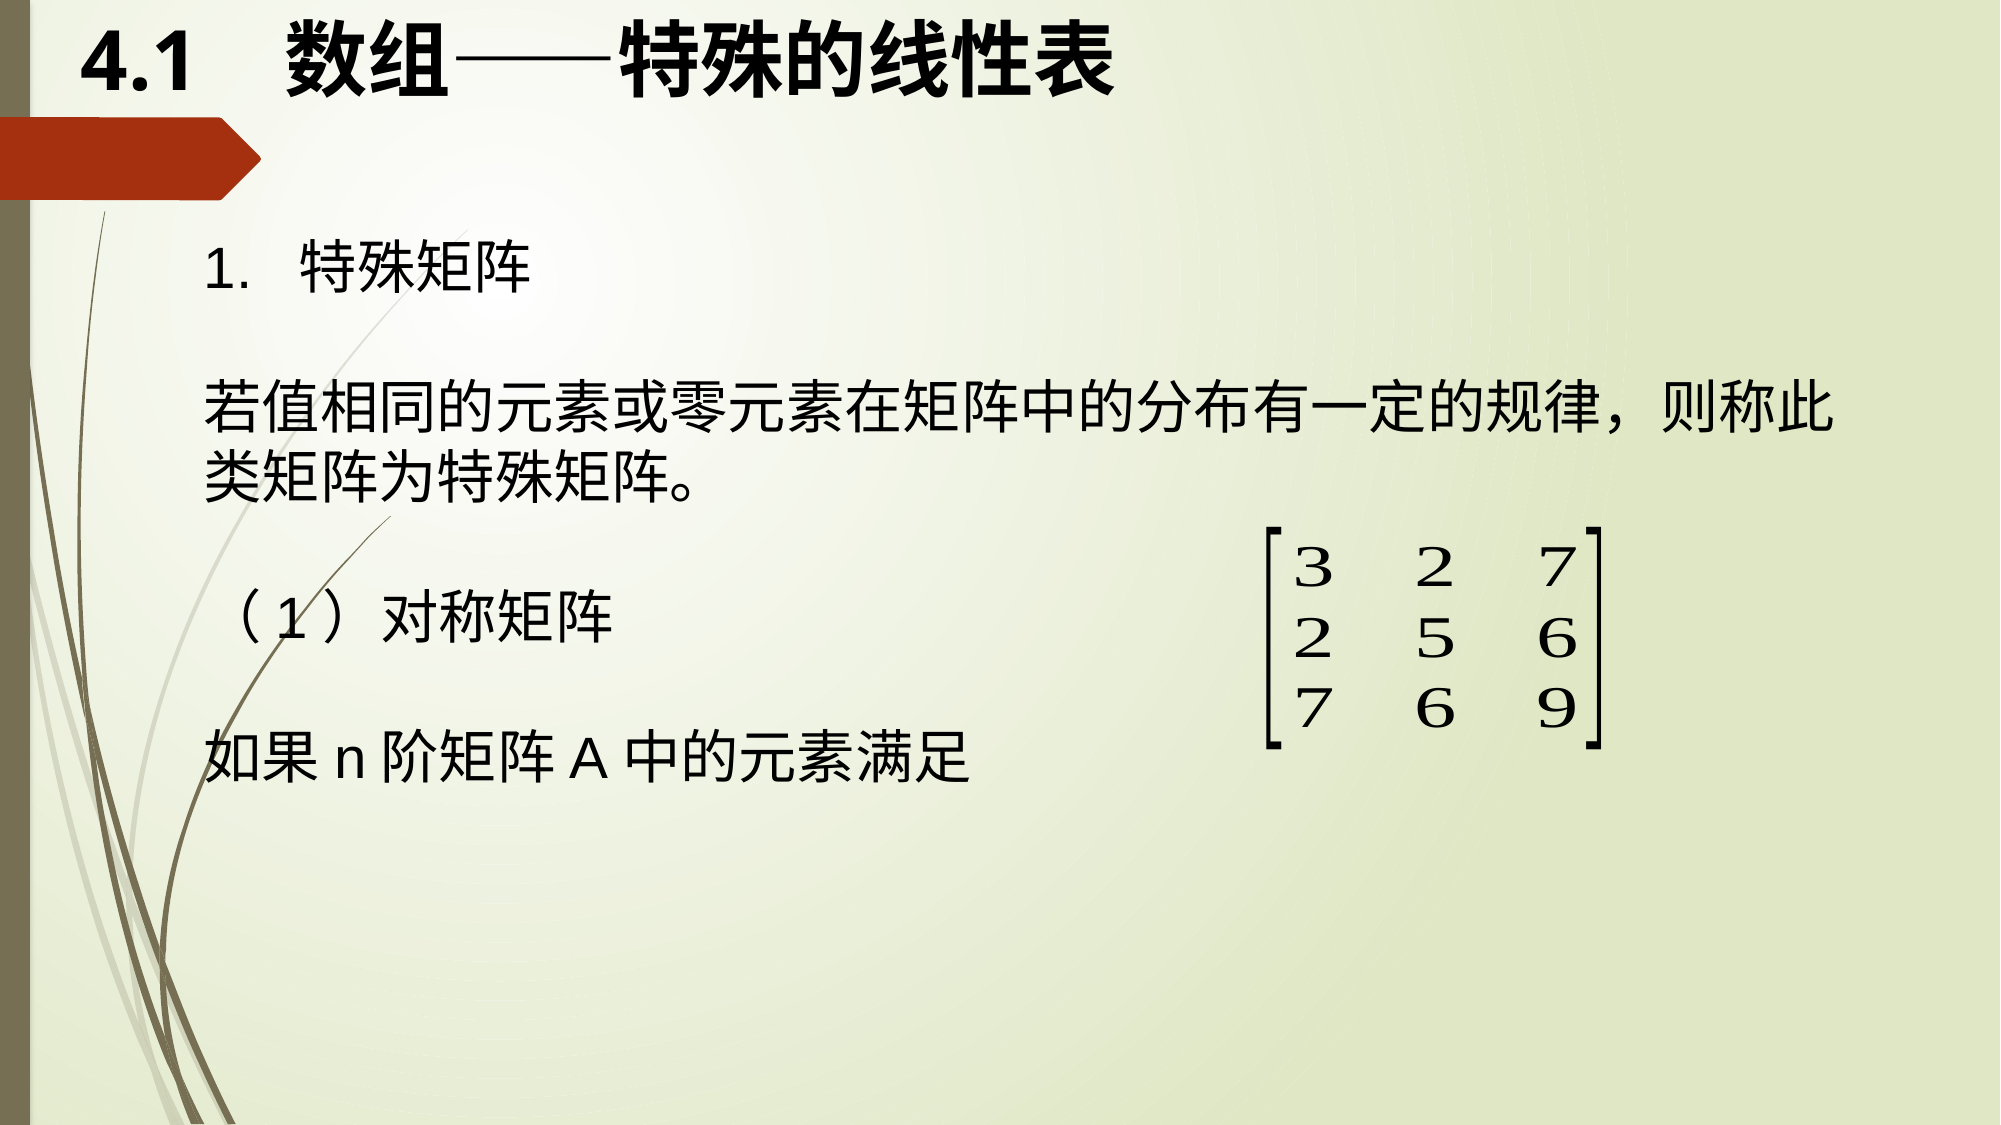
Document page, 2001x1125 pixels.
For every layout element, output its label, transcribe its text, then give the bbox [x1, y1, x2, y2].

text_box 1. 特殊矩阵 若值相同的元素或零元素在矩阵中的分布有一定的规律，则称此类矩阵为特殊矩阵。 （1）对称矩阵 如果n阶矩阵A中的元素满足 [188, 222, 1860, 868]
title 4.1 数组——特殊的线性表 [65, 0, 1476, 133]
